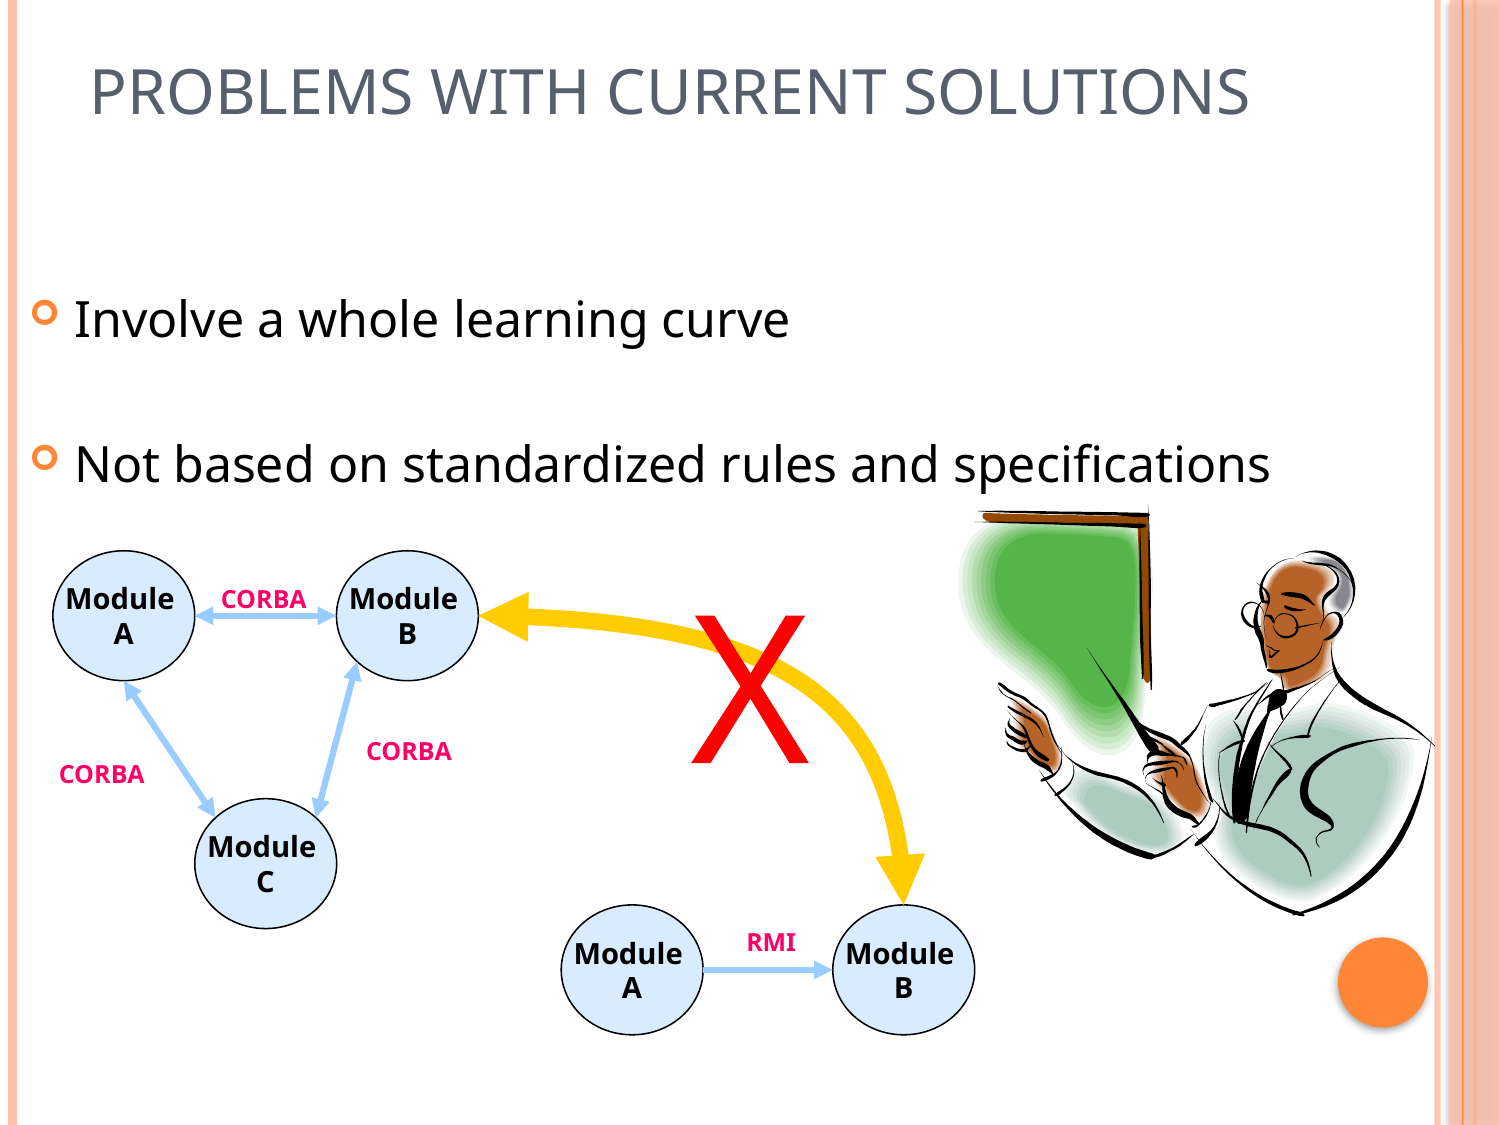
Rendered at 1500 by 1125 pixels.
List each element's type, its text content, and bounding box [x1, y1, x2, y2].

text_box Module A [52, 550, 195, 681]
text_box Module B [834, 904, 975, 1035]
text_box CORBA [363, 727, 467, 773]
text_box Module A [562, 983, 702, 1035]
text_box Involve a whole learning curve Not based on standardized rules and specifications [14, 280, 1287, 500]
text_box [123, 680, 217, 819]
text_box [315, 661, 358, 819]
text_box CORBA [205, 576, 322, 612]
text_box Problems With Current Solutions [75, 45, 1300, 233]
text_box Module C [194, 798, 337, 929]
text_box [546, 547, 837, 974]
text_box Module B [336, 550, 479, 681]
text_box CORBA [43, 751, 117, 797]
picture [951, 503, 1436, 918]
